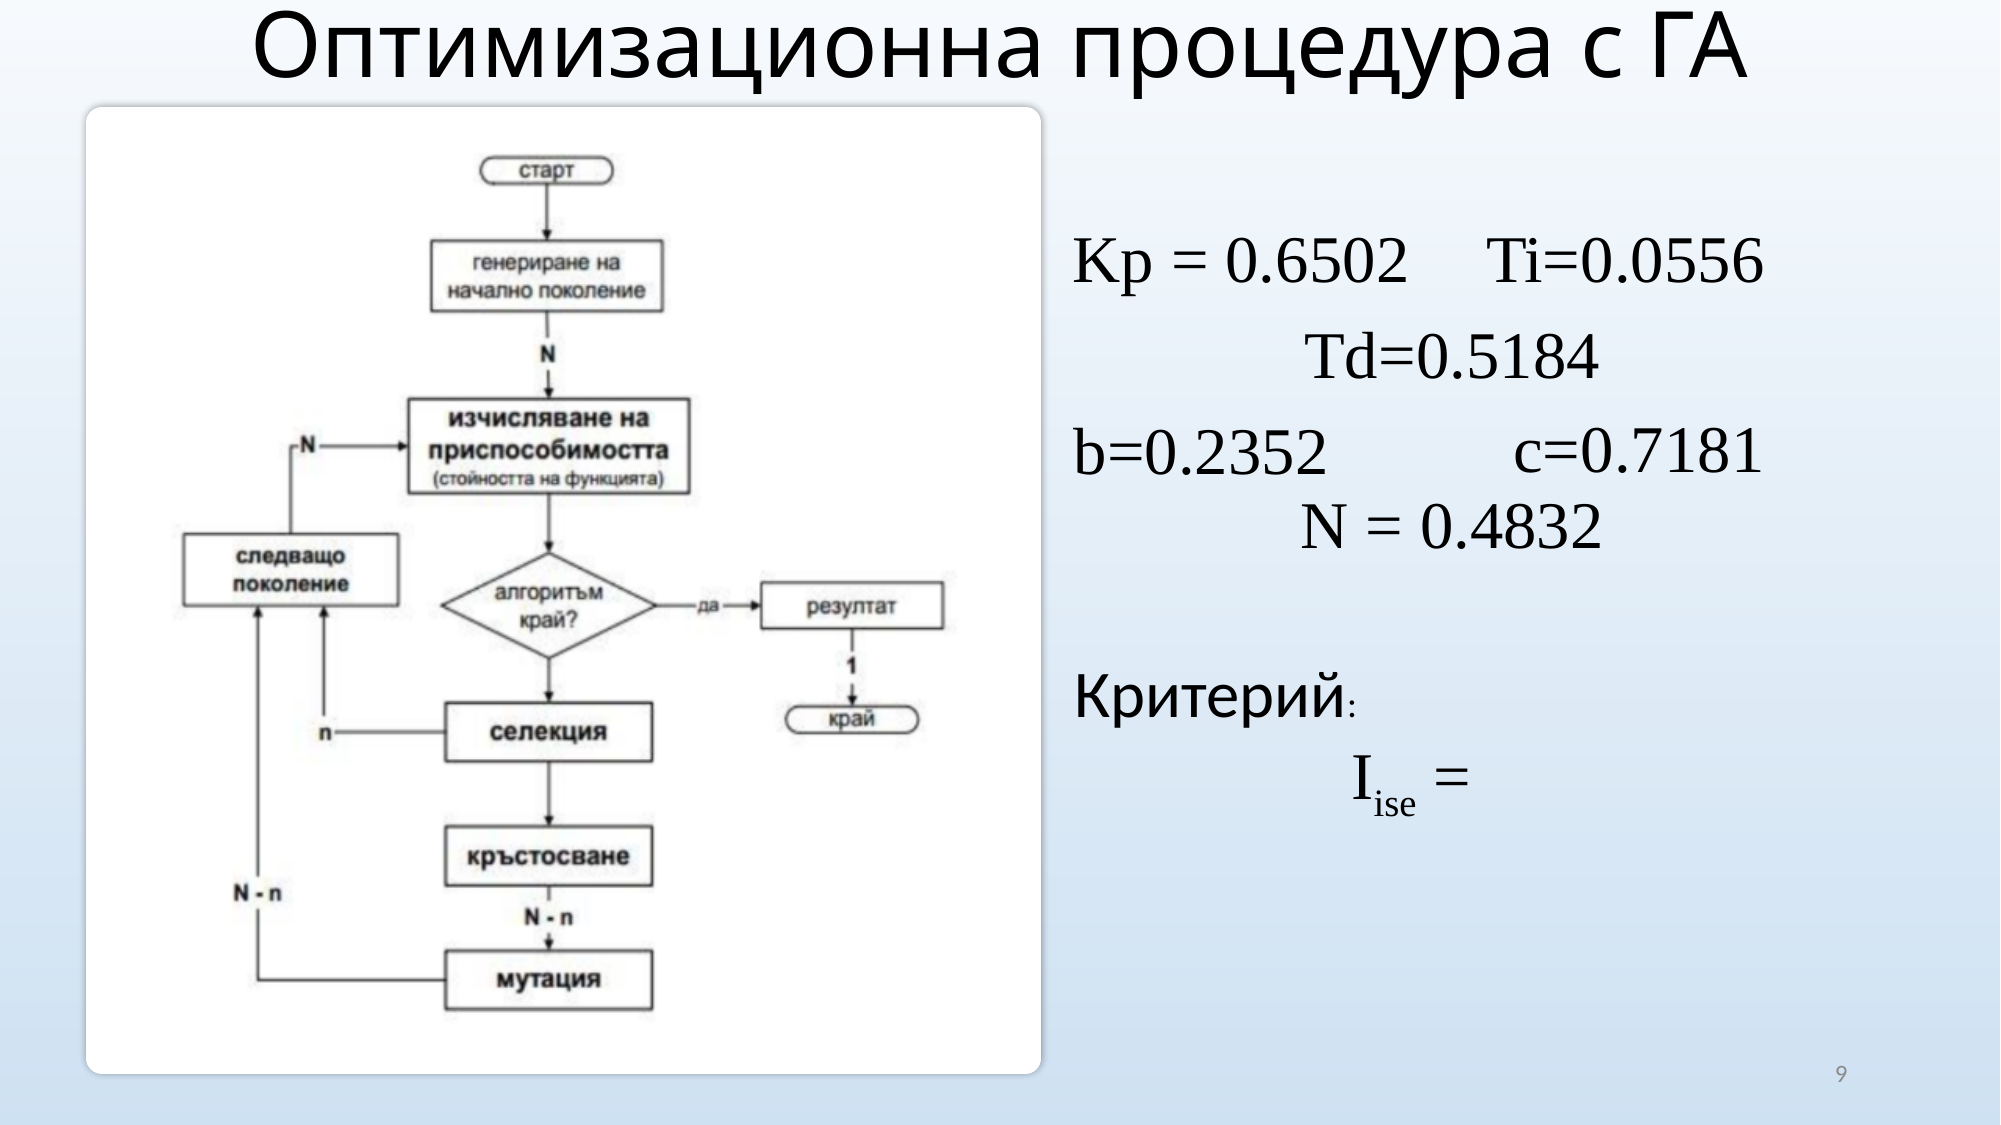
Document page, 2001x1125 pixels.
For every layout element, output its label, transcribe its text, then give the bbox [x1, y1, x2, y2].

title Оптимизационна процедура с ГА [137, 0, 1863, 209]
text_box Td=0.5184 [1289, 304, 1616, 400]
text_box Критерий: [1059, 643, 1372, 739]
text_box Ti=0.0556 [1471, 208, 1780, 304]
text_box c=0.7181 [1498, 398, 1781, 494]
text_box Kp = 0.6502 [1057, 208, 1453, 304]
picture [117, 138, 1010, 1043]
text_box N = 0.4832 [1285, 474, 1620, 569]
text_box b=0.2352 [1058, 400, 1344, 496]
slide_number 9 [1412, 1042, 1863, 1103]
